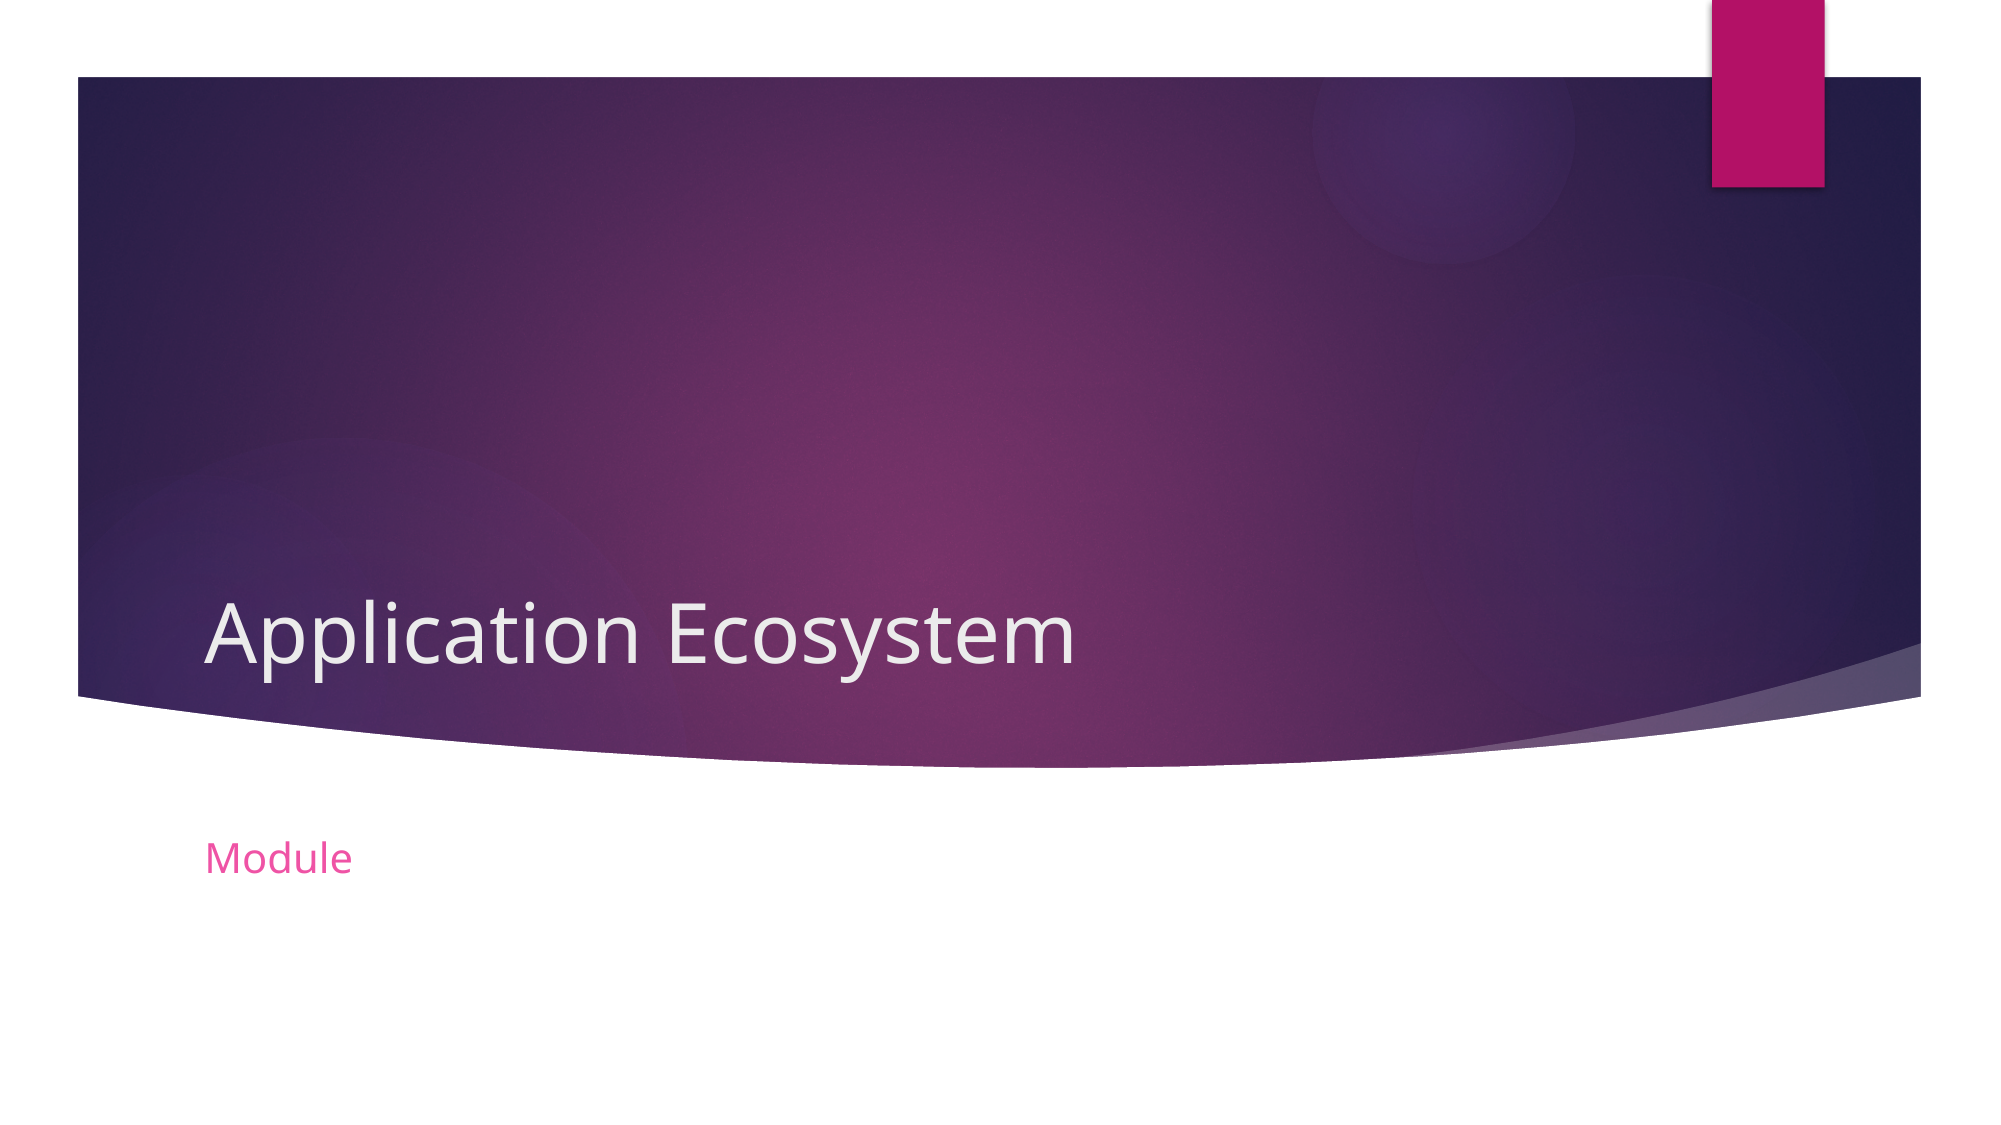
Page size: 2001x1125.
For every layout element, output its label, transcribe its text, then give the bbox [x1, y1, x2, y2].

title Application Ecosystem [189, 388, 1638, 688]
list Module [189, 824, 1638, 966]
